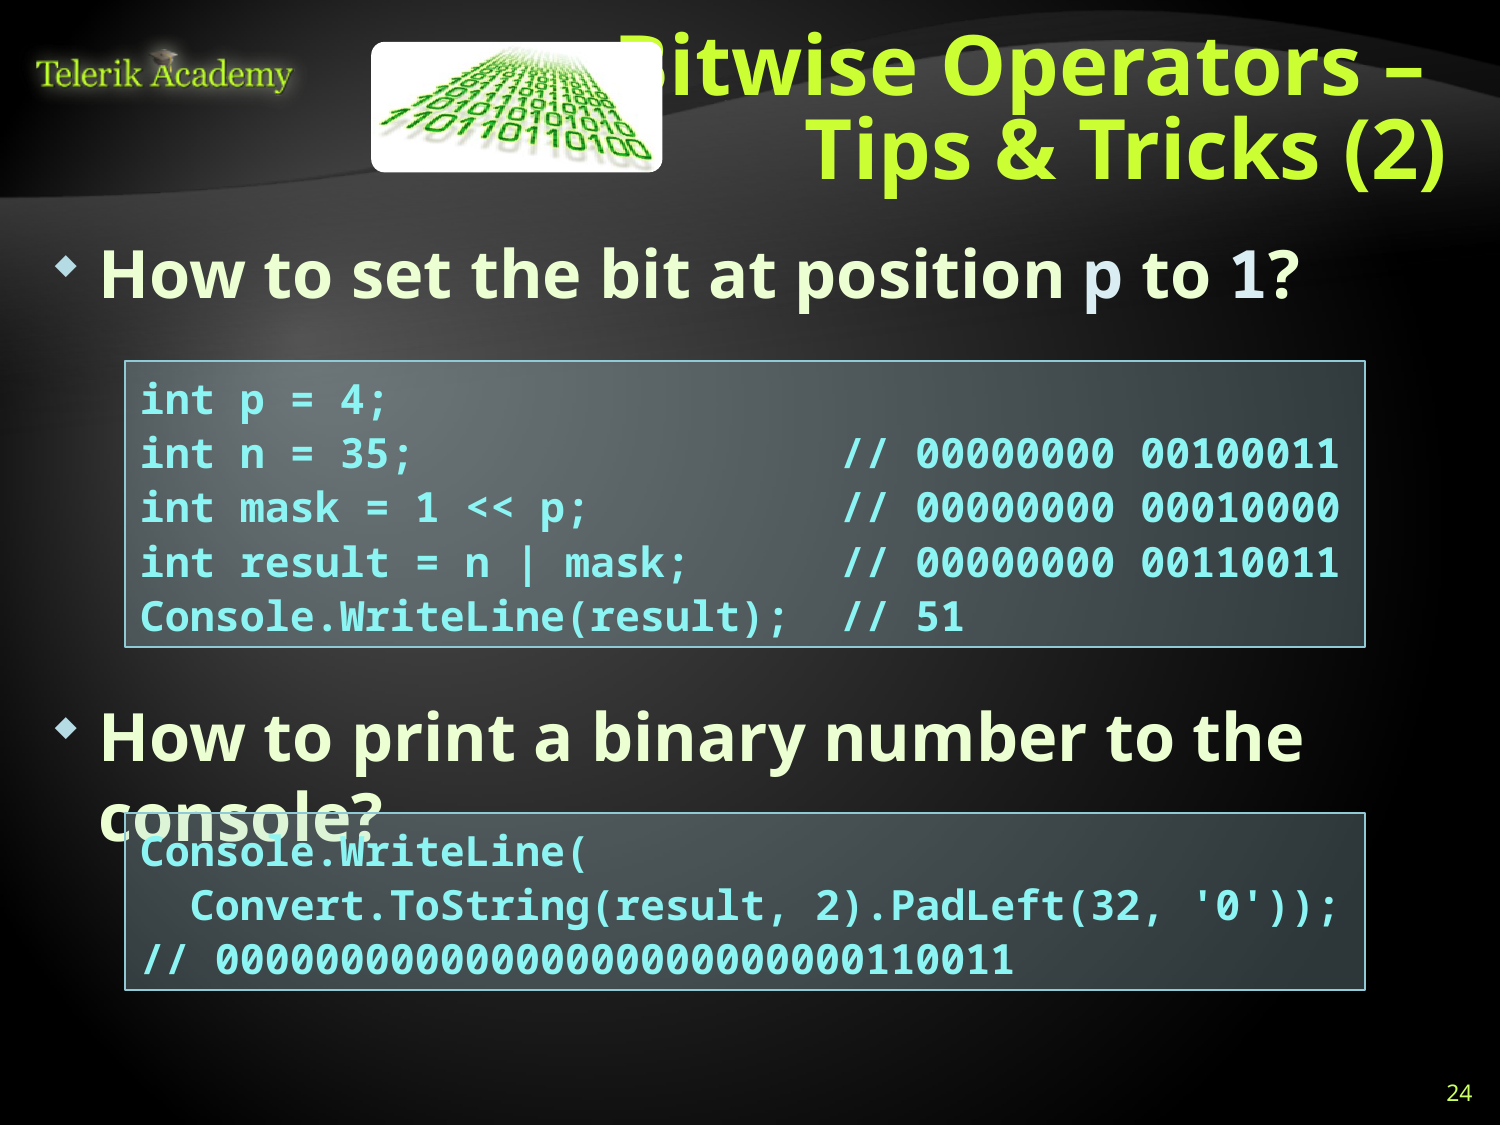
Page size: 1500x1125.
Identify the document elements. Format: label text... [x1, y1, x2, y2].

title Bitwise Operators – Tips & Tricks (2) [300, 37, 1463, 188]
text_box Console.WriteLine( Convert.ToString(result, 2).PadLeft(32, '0')); // 00000000000000000000000000110011 [125, 812, 1366, 991]
picture [0, 0, 1500, 1125]
slide_number 24 [1412, 1074, 1488, 1113]
text_box int p = 4; int n = 35; // 00000000 00100011 int mask = 1 << p; // 00000000 00010000 int result = n | mask; // 00000000 00110011 Console.WriteLine(result); // 51 [125, 361, 1366, 647]
list How to set the bit at position p to 1? How to print a binary number to the console? [37, 224, 1463, 1075]
